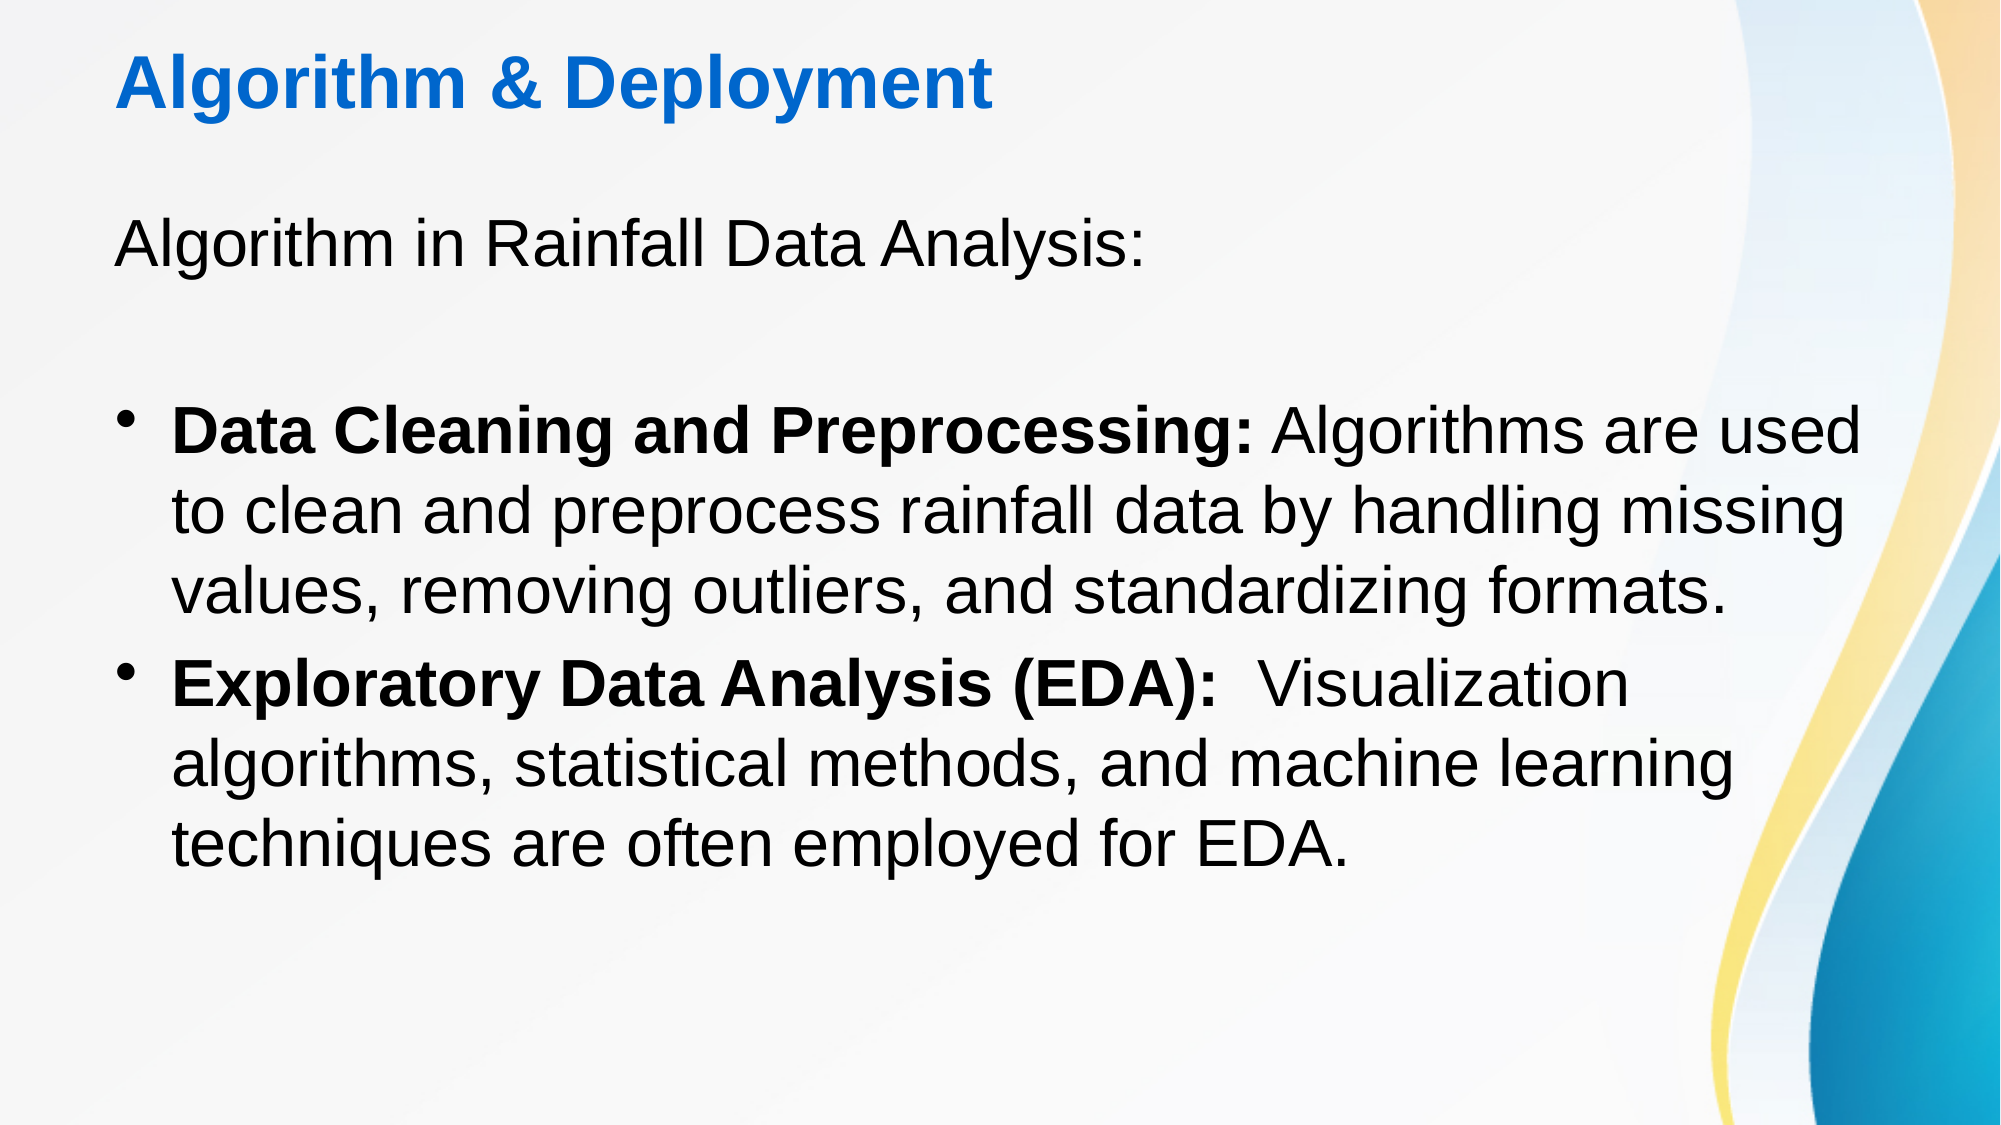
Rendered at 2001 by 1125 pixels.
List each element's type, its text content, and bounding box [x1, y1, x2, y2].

list Algorithm in Rainfall Data Analysis: Data Cleaning and Preprocessing: Algorithms are used to clean and preprocess rainfall data by handling missing values, removing outliers, and standardizing formats. Exploratory Data Analysis (EDA): Visualization algorithms, statistical methods, and machine learning techniques are often employed for EDA. [99, 192, 1901, 1006]
title Algorithm & Deployment [99, 30, 1901, 127]
picture [0, 0, 2001, 1125]
